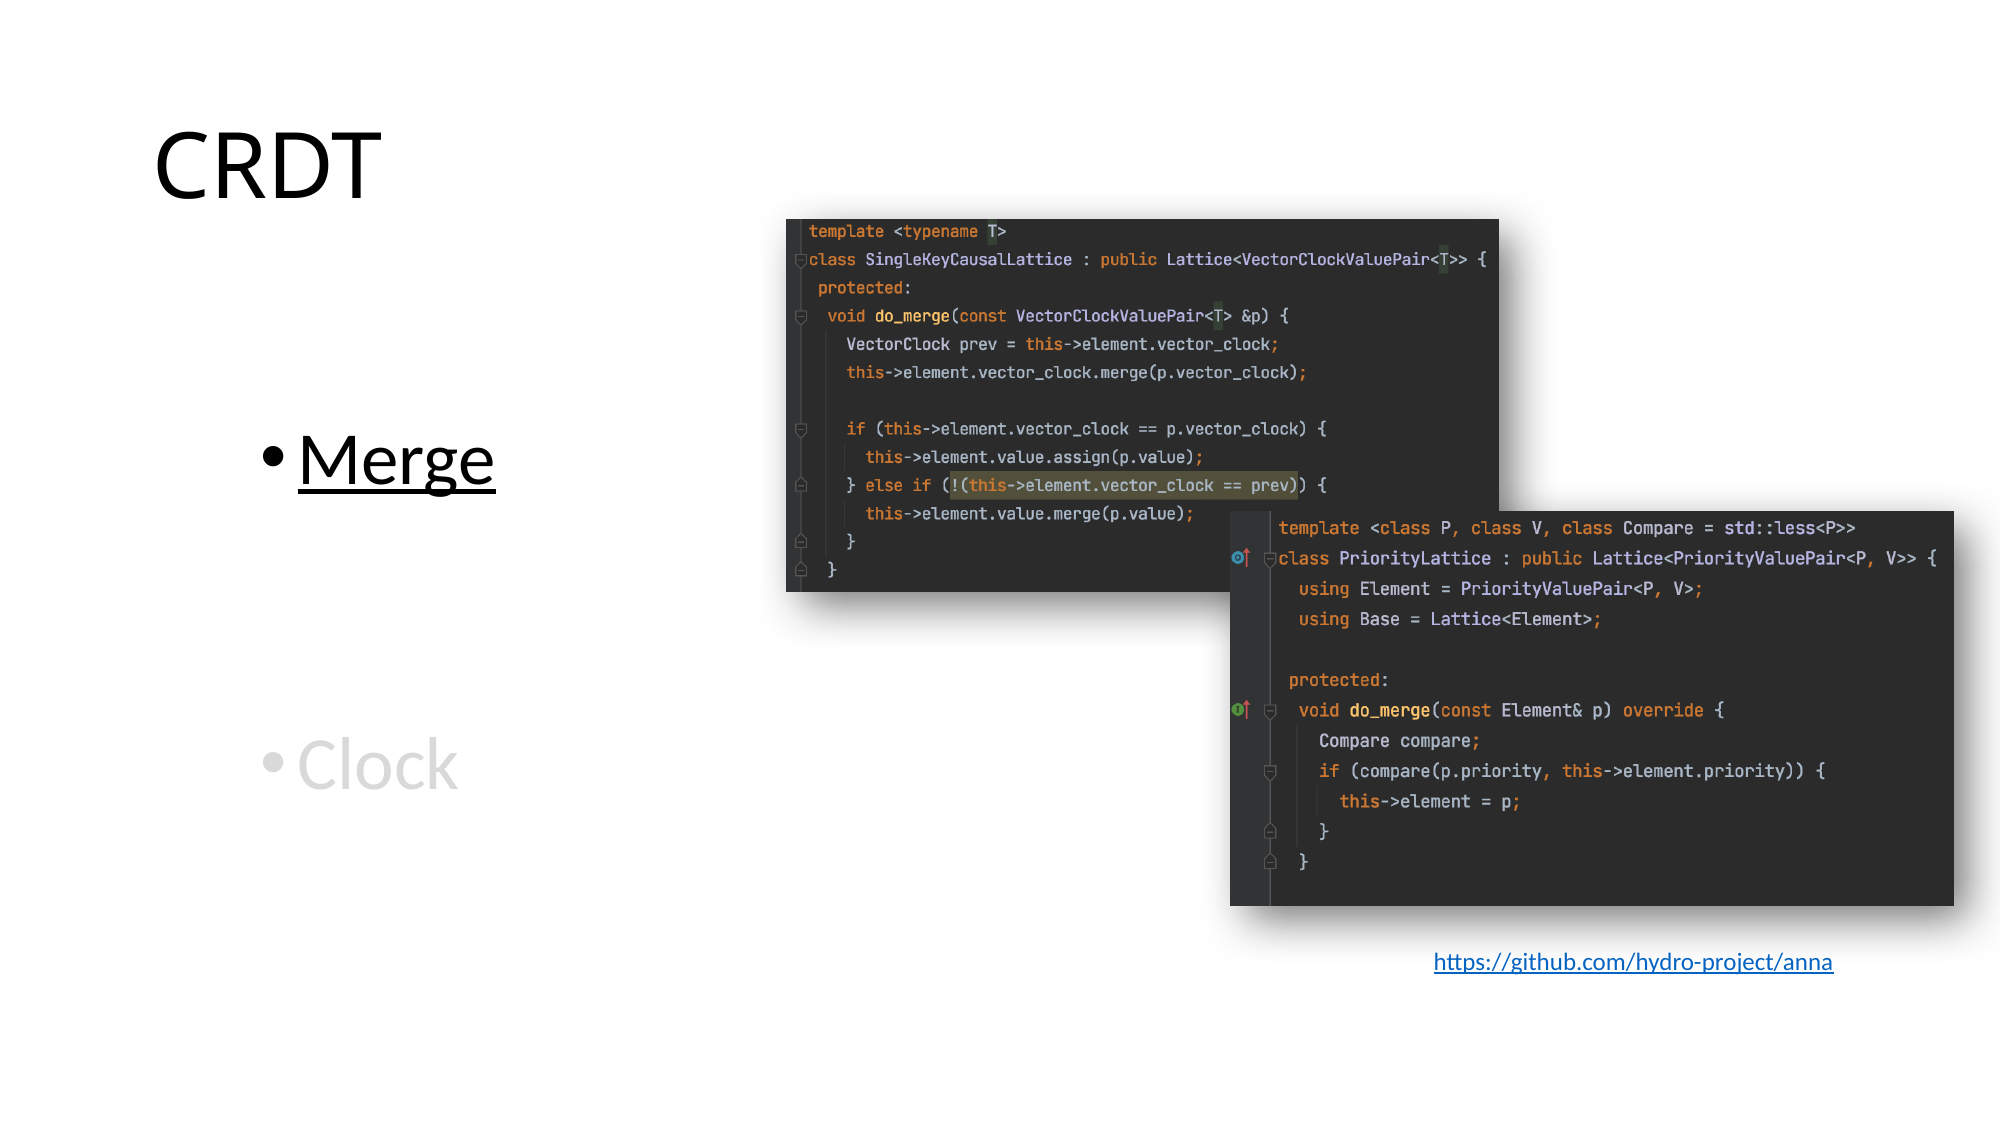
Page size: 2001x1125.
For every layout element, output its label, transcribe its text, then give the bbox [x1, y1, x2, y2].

text_box https://github.com/hydro-project/anna [1419, 937, 1863, 983]
list Merge Clock [244, 301, 1512, 1016]
picture [786, 219, 1954, 906]
title CRDT [137, 59, 1863, 278]
